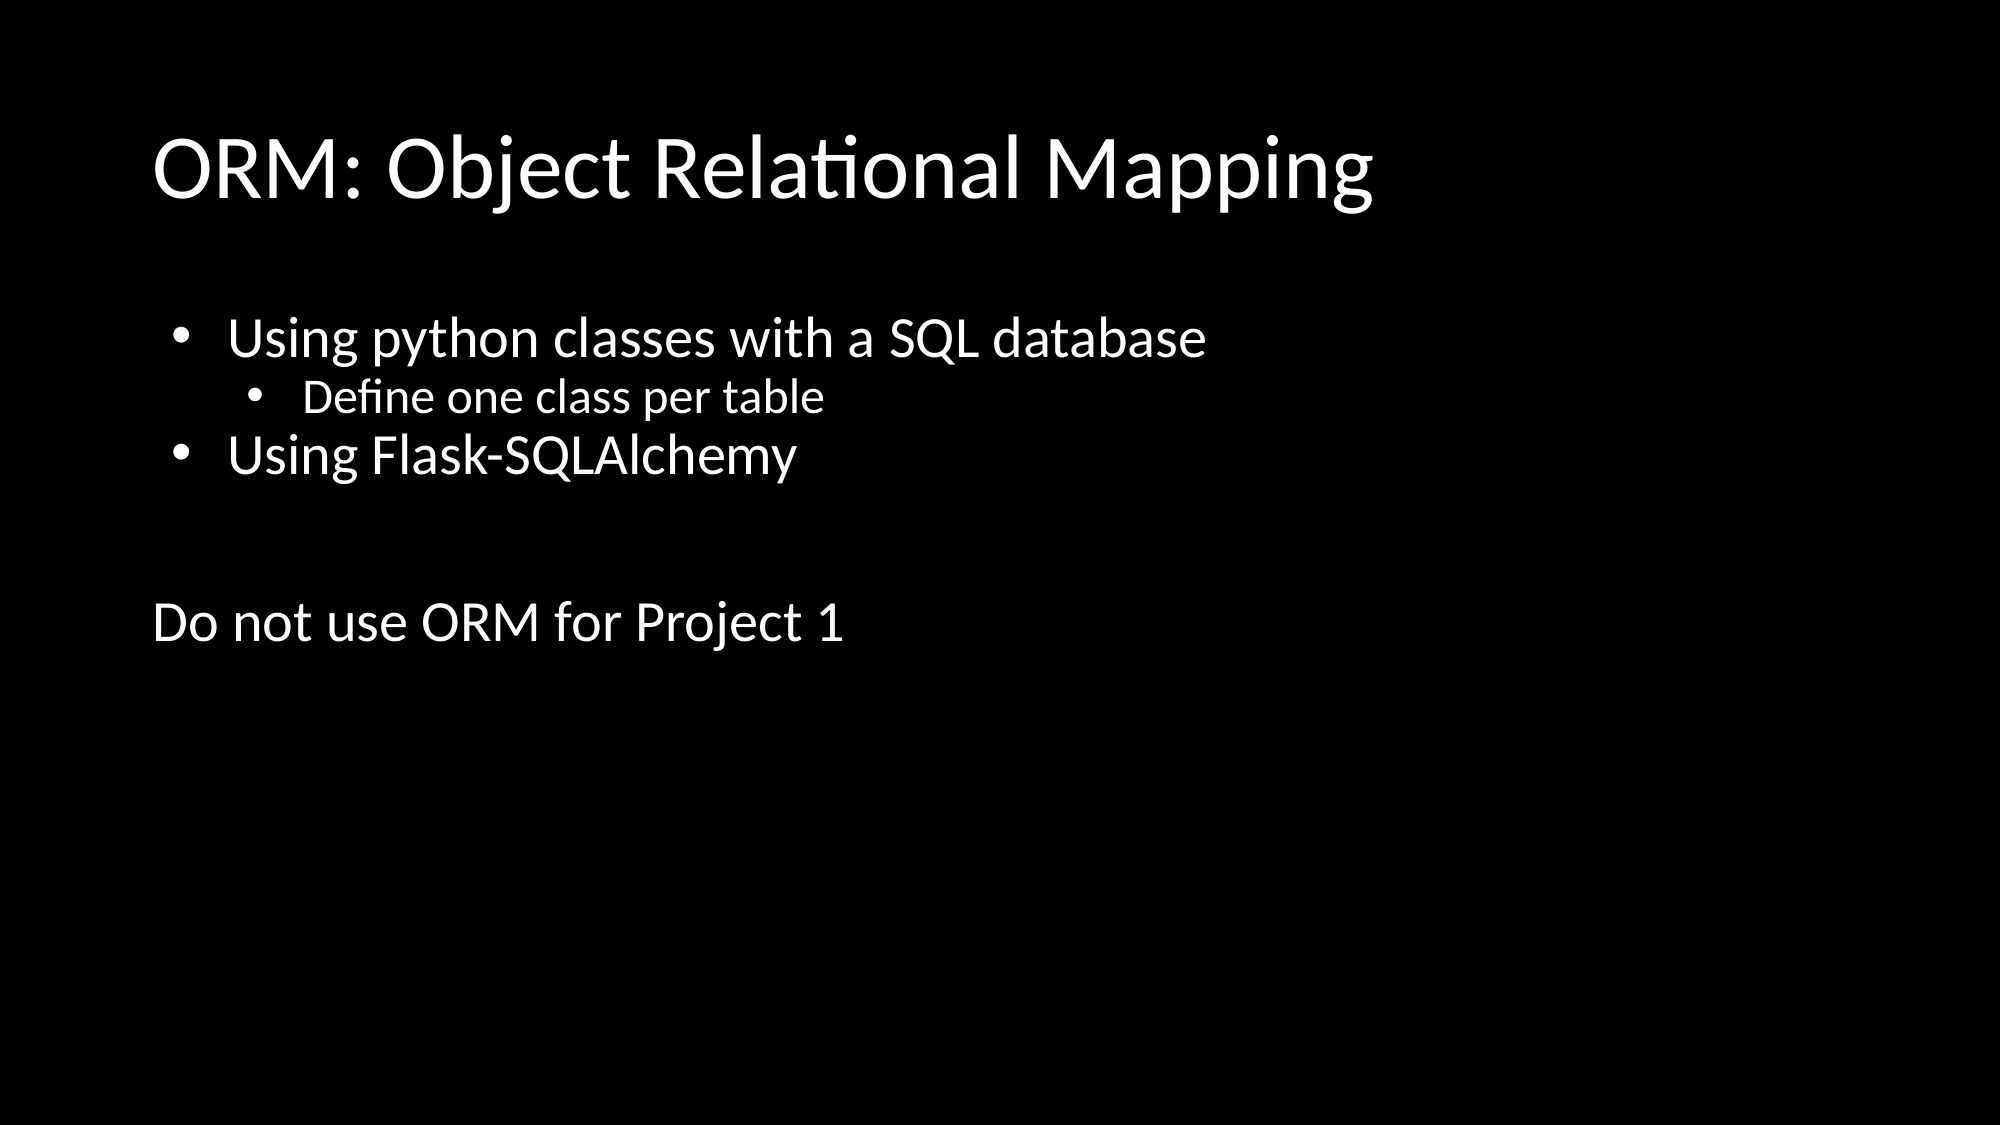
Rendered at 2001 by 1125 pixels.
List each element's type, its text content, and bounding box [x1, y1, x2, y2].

list Using python classes with a SQL database Define one class per table Using Flask-SQLAlchemy Do not use ORM for Project 1 [137, 299, 1863, 1014]
title ORM: Object Relational Mapping [137, 59, 1863, 278]
